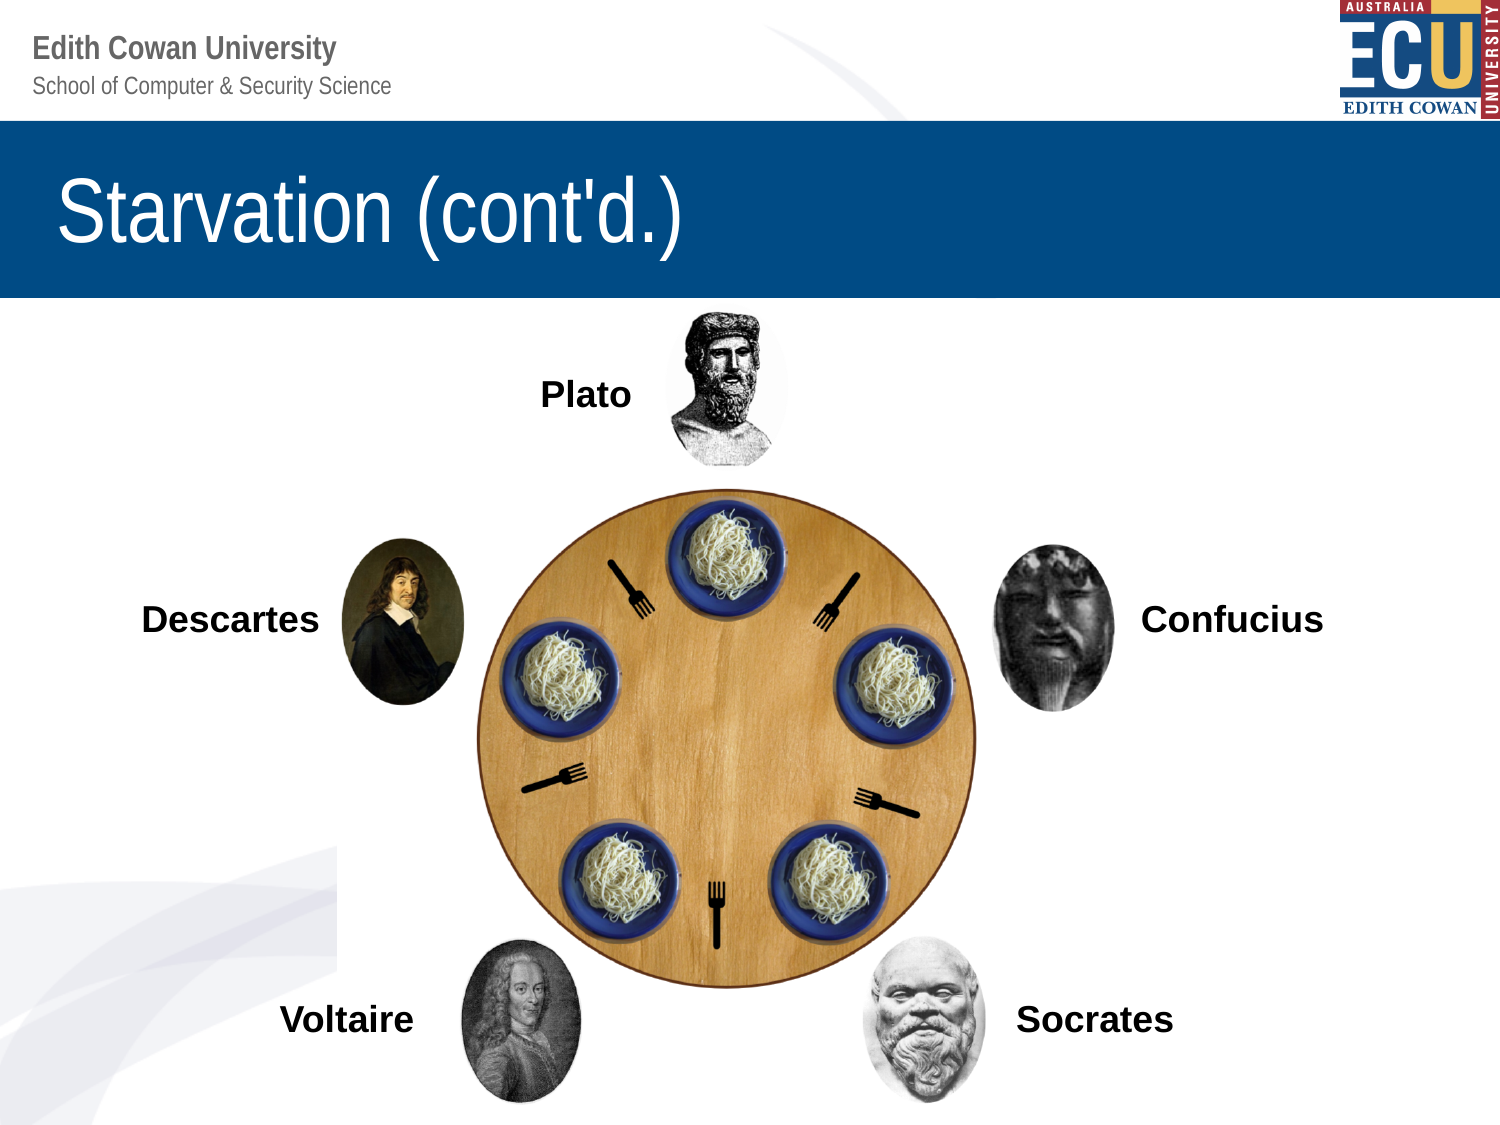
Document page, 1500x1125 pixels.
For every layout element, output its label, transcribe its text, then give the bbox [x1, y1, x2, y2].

text_box Voltaire [264, 987, 332, 1048]
text_box Socrates [1120, 987, 1189, 1048]
picture [1340, 0, 1500, 119]
text_box Confucius [1126, 587, 1340, 648]
title Starvation (cont'd.) [41, 123, 1459, 288]
text_box Descartes [126, 587, 332, 648]
picture [0, 298, 1117, 1125]
picture [0, 0, 1043, 120]
